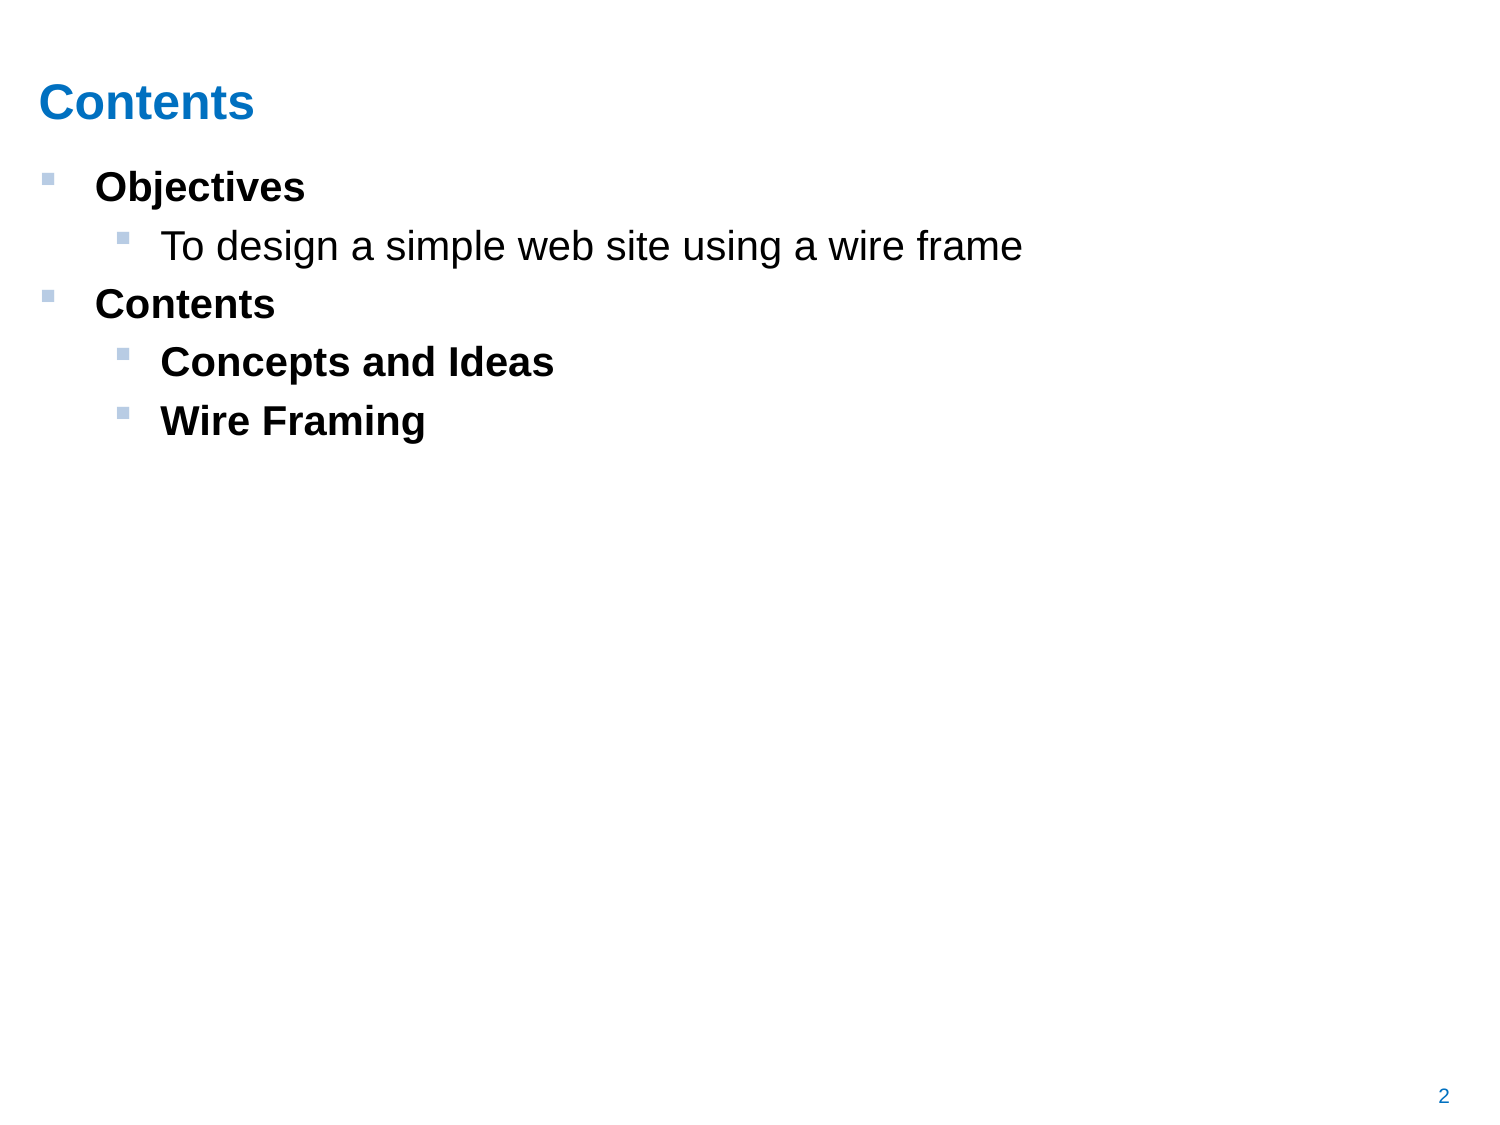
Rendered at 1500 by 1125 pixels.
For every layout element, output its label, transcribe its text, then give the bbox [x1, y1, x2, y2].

title Contents [23, 58, 1465, 141]
list Objectives To design a simple web site using a wire frame Contents Concepts and Ideas Wire Framing [23, 152, 1465, 1008]
